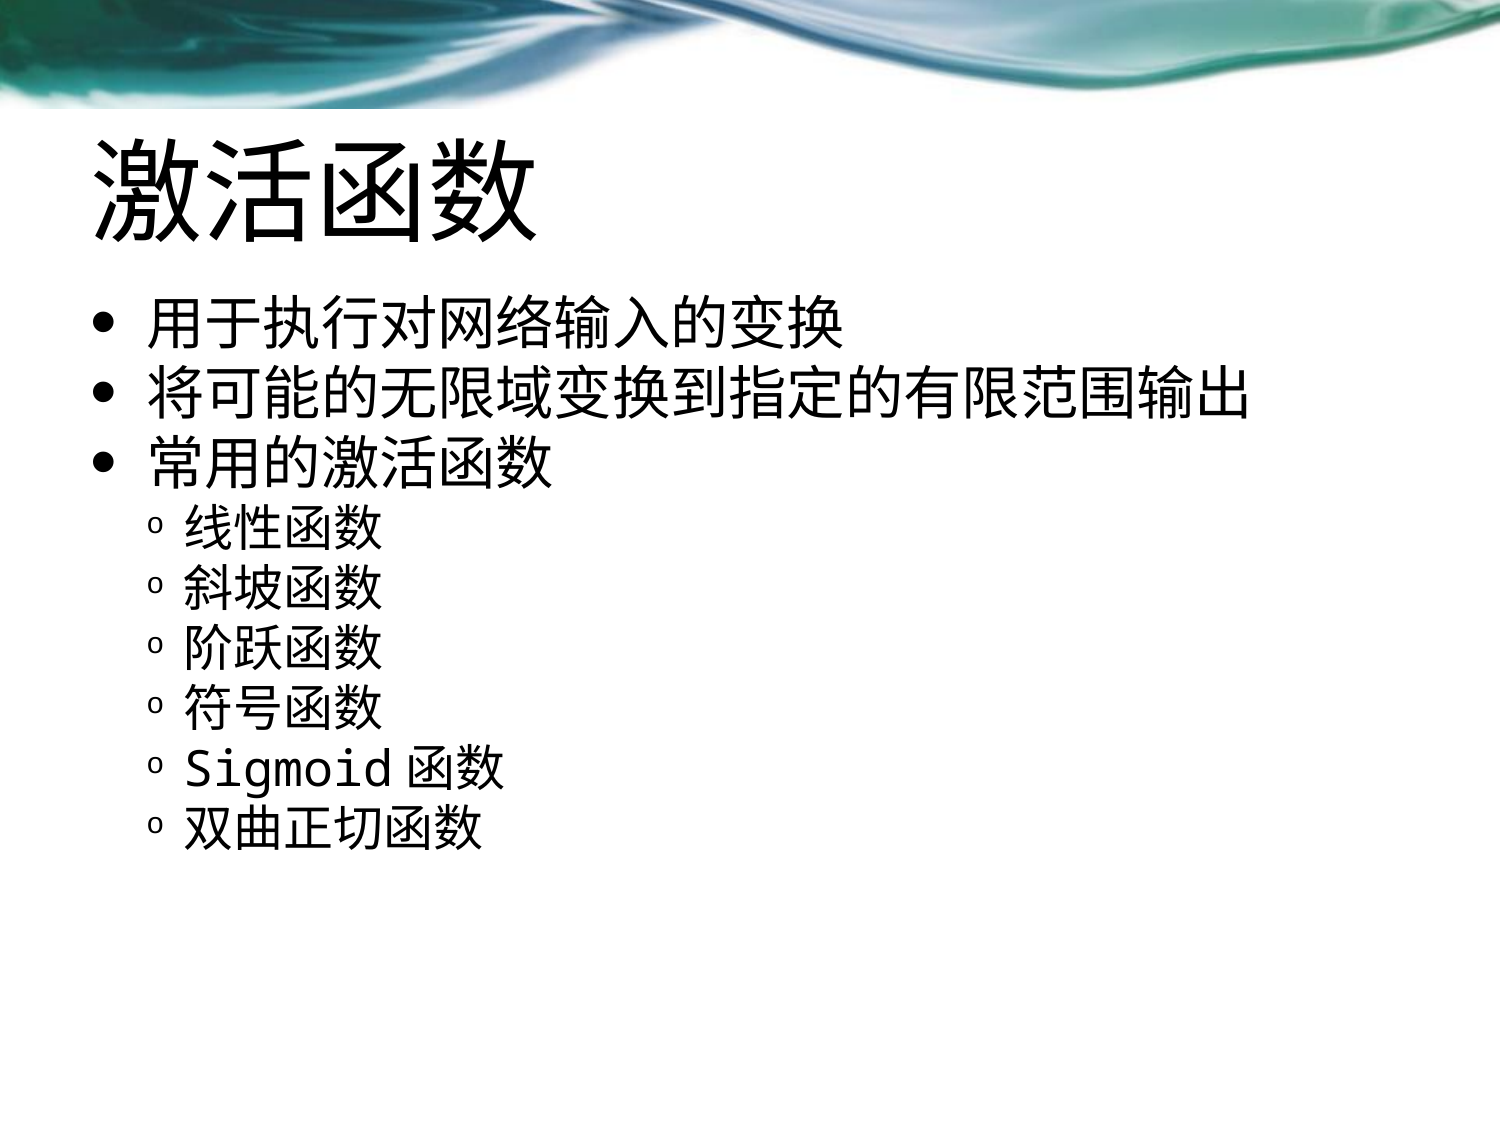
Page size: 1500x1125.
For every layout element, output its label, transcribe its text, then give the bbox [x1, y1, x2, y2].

list 用于执行对网络输入的变换 将可能的无限域变换到指定的有限范围输出 常用的激活函数 线性函数 斜坡函数 阶跃函数 符号函数 Sigmoid函数 双曲正切函数 [75, 278, 1459, 1083]
title 激活函数 [75, 113, 1425, 264]
picture [0, 0, 1500, 109]
